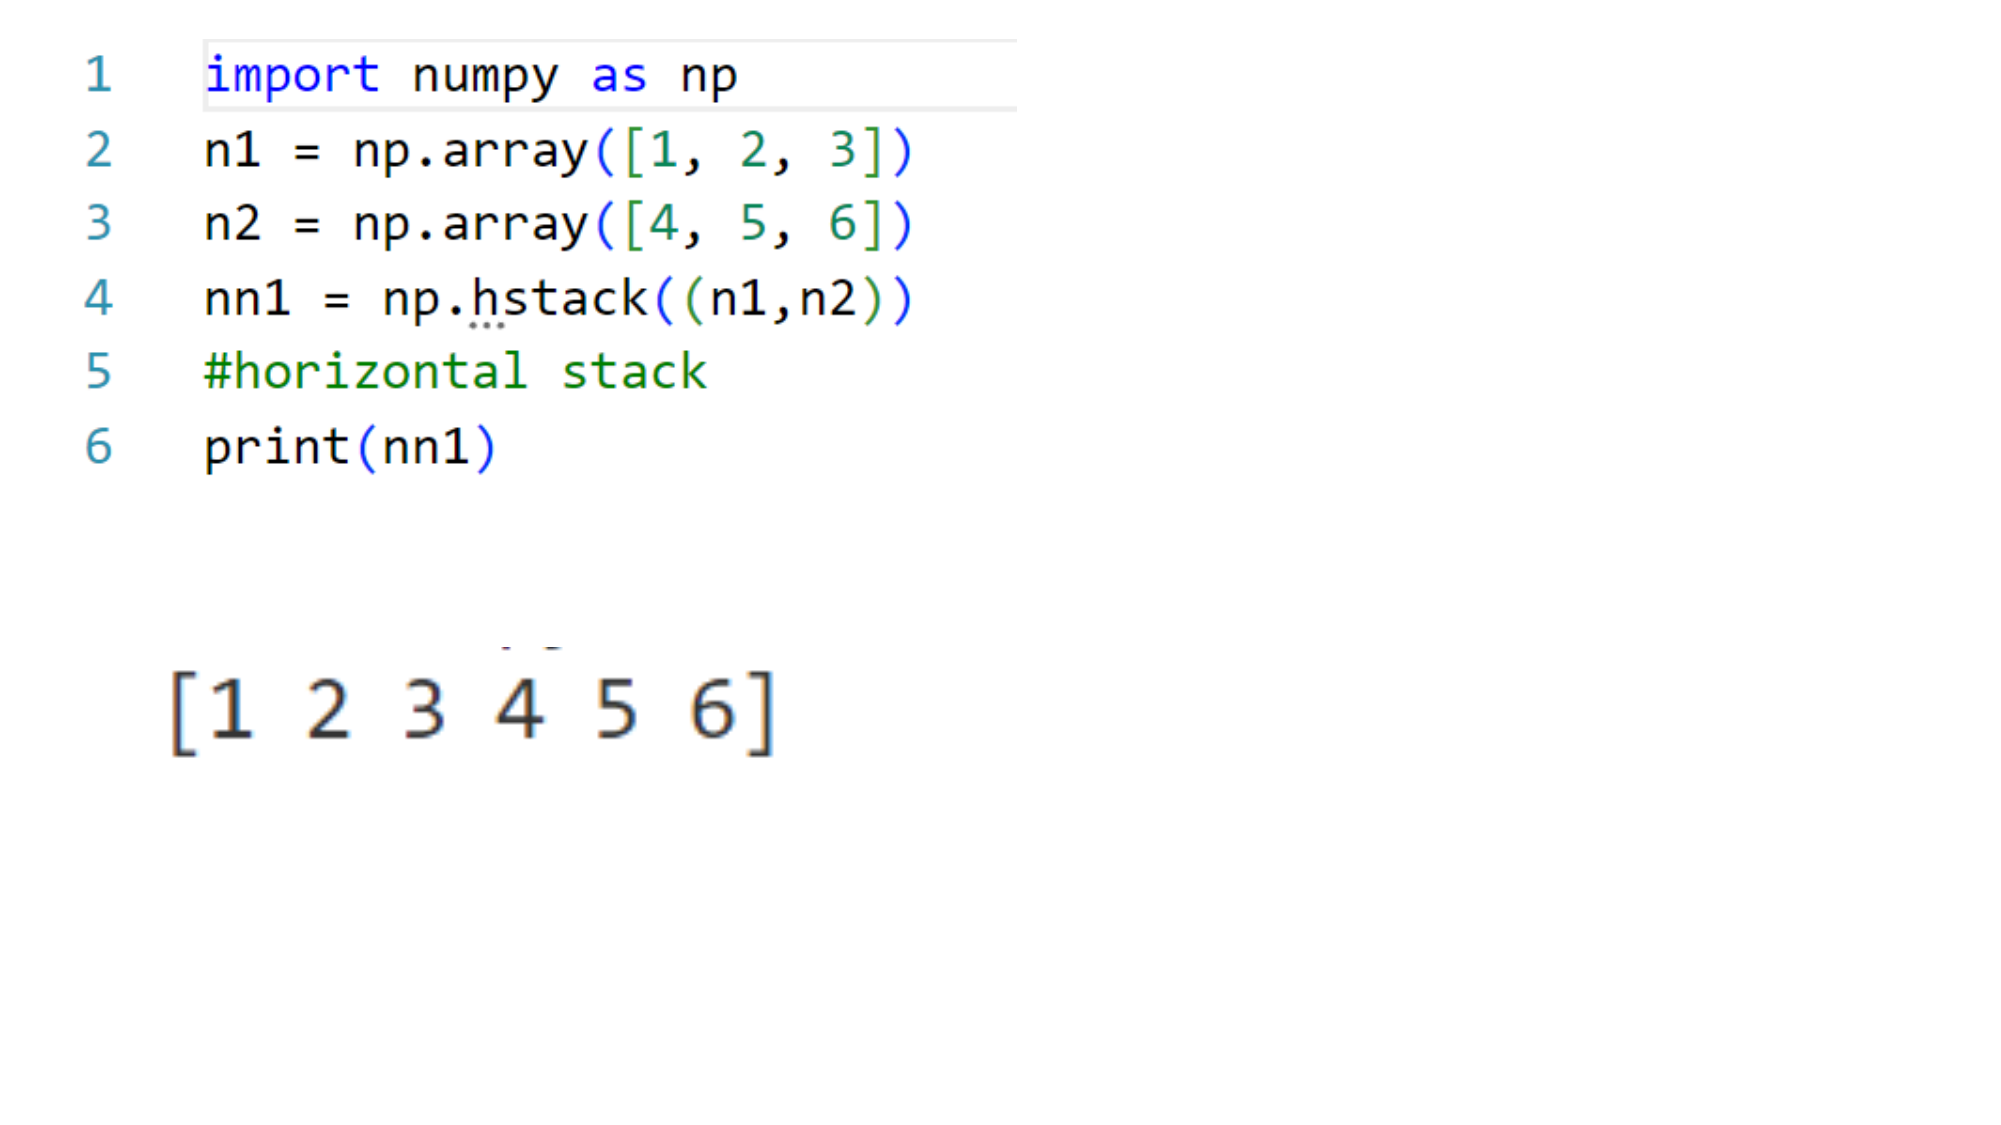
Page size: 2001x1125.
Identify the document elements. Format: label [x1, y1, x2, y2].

picture [156, 647, 796, 780]
picture [68, 39, 1017, 492]
